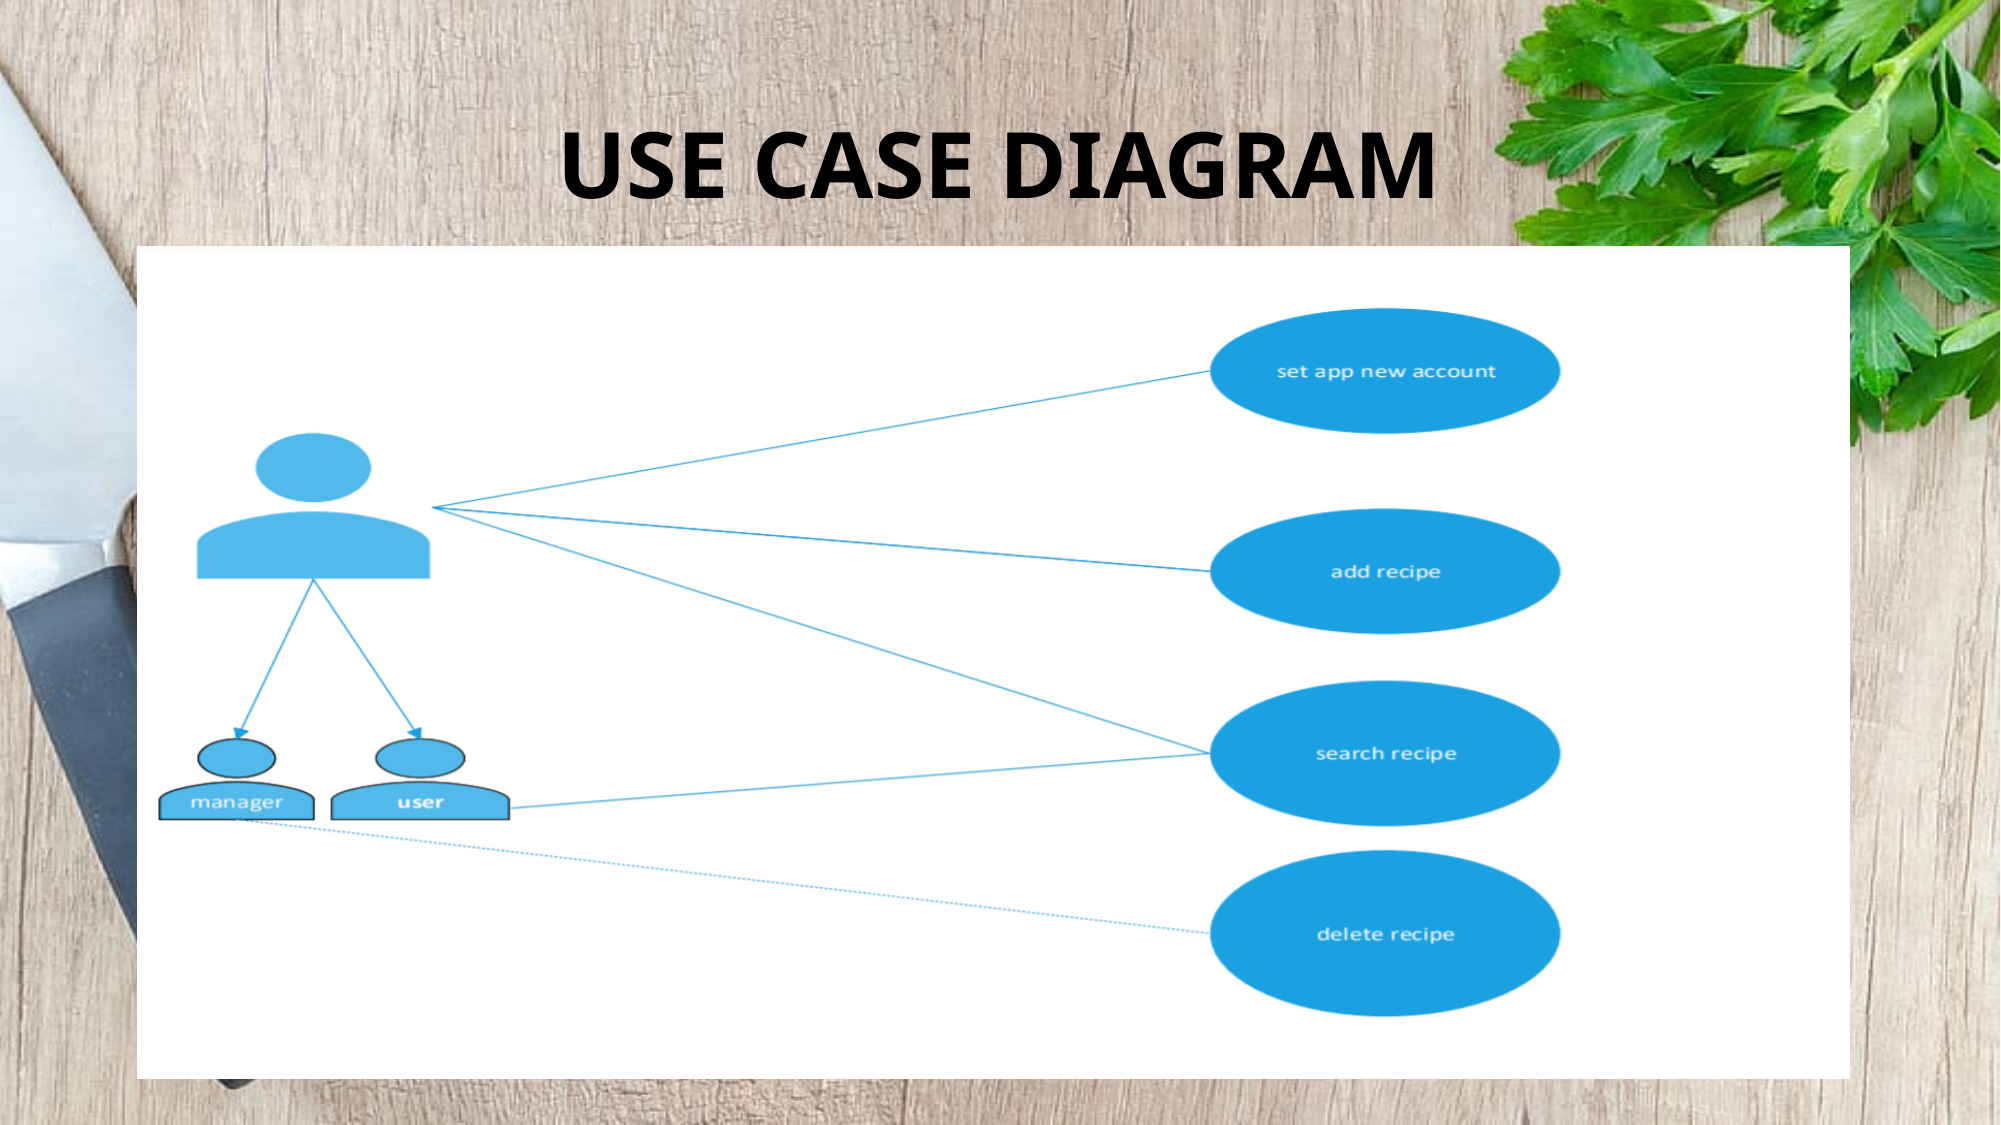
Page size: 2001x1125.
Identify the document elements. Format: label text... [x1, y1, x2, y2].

title USE CASE DIAGRAM [137, 59, 1863, 278]
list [137, 246, 1850, 1079]
picture [0, 0, 2001, 1125]
